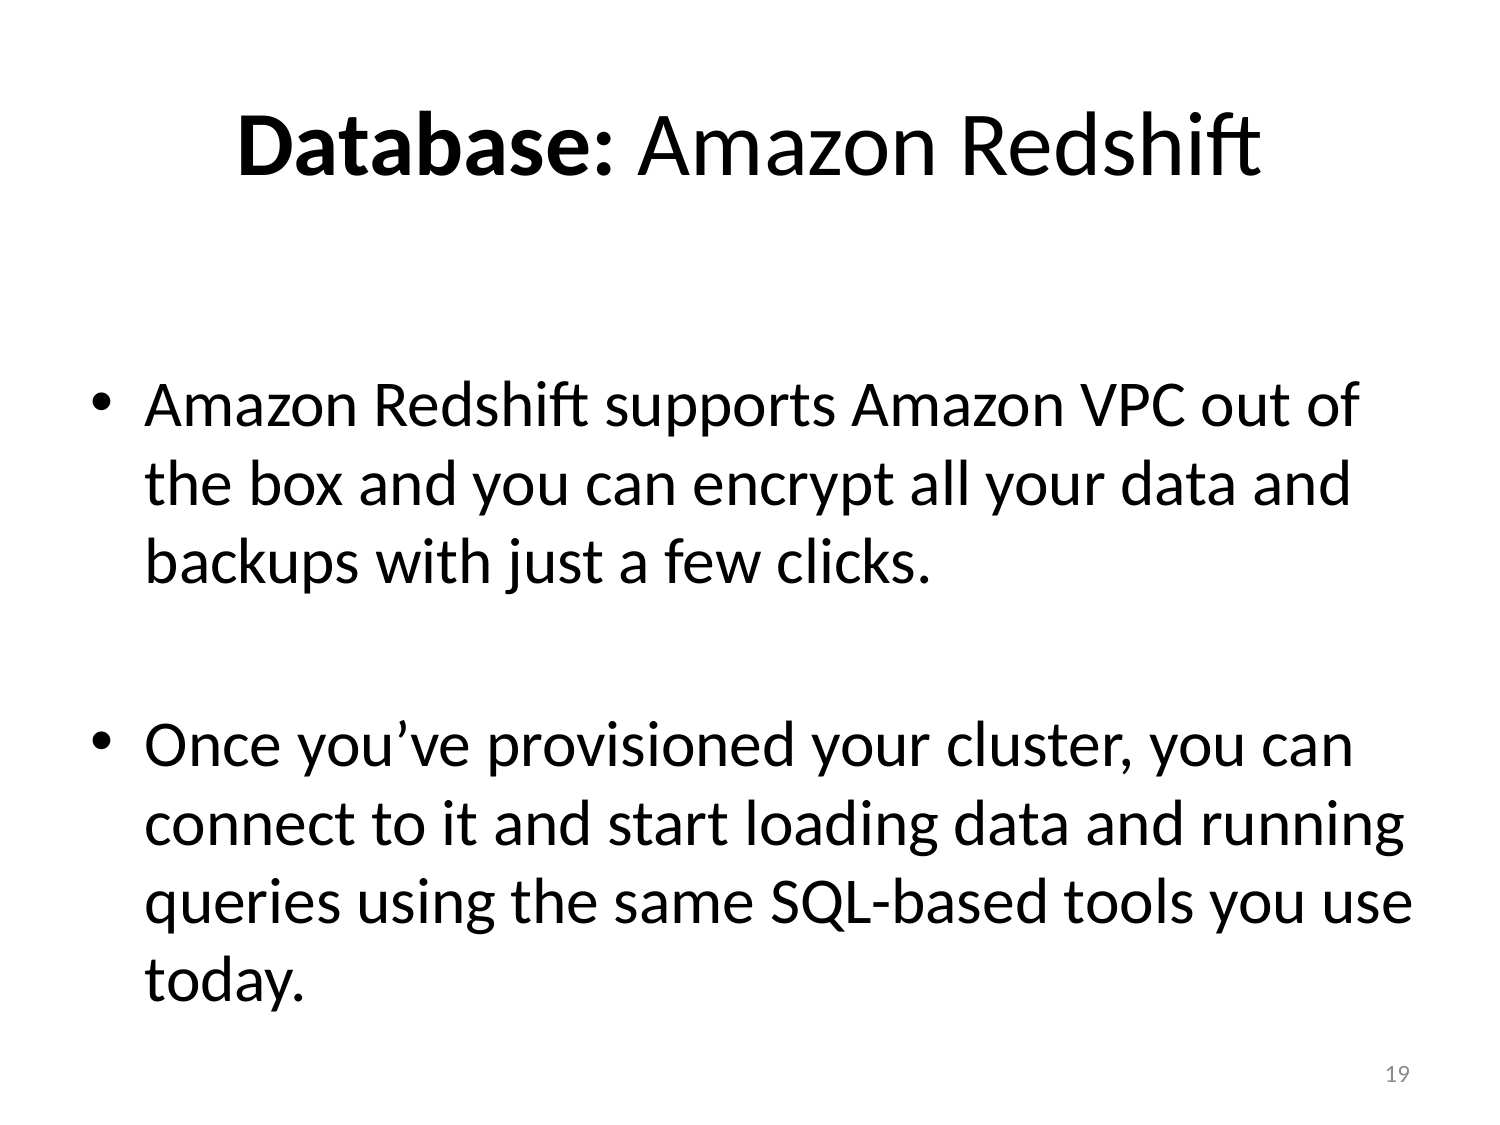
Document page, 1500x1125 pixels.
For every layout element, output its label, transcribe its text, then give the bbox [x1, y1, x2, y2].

title Database: Amazon Redshift [75, 45, 1425, 233]
slide_number 19 [1074, 1042, 1425, 1103]
list Amazon Redshift supports Amazon VPC out of the box and you can encrypt all your data and backups with just a few clicks. Once you’ve provisioned your cluster, you can connect to it and start loading data and running queries using the same SQL-based tools you use today. [75, 262, 1438, 1025]
